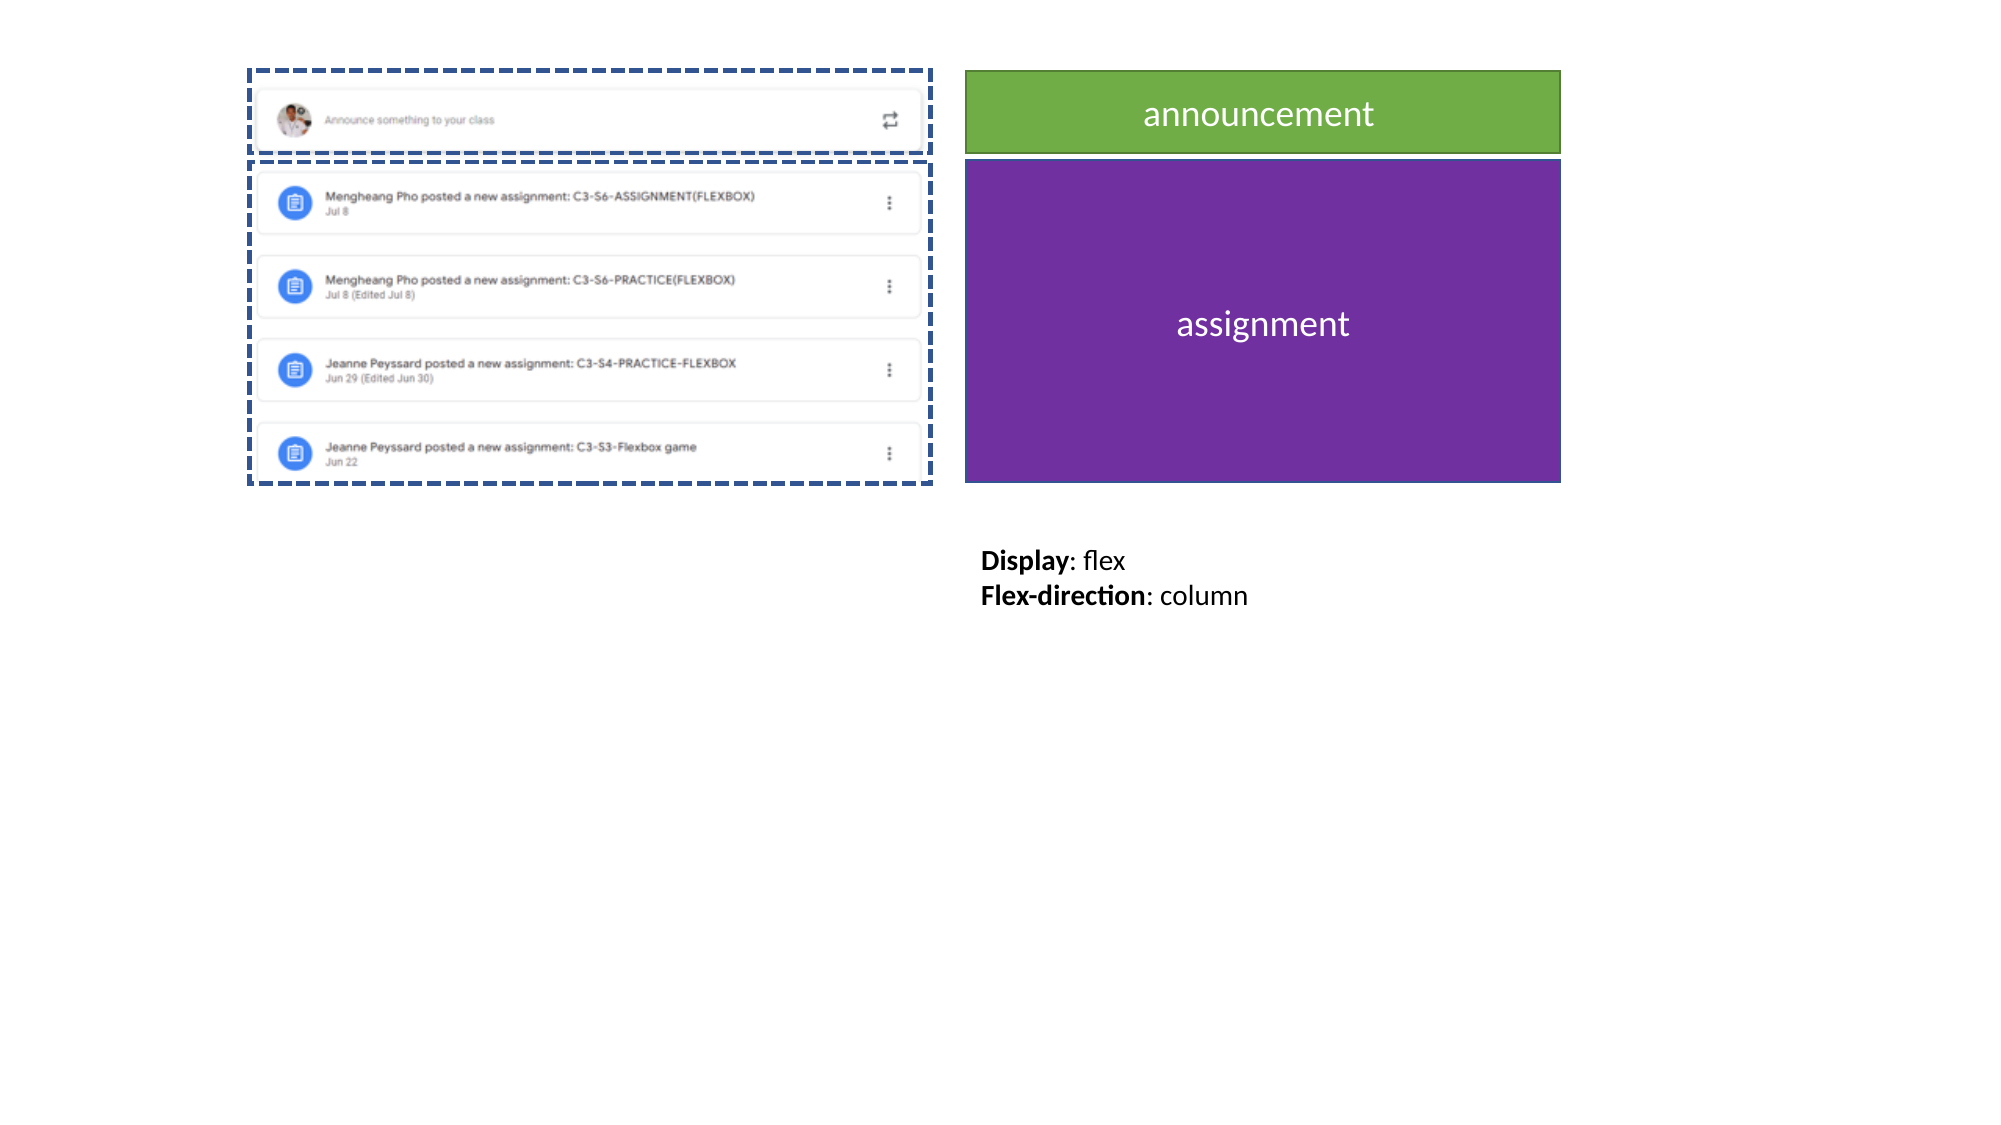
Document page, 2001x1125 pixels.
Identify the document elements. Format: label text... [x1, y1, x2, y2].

text_box announcement [965, 70, 1561, 154]
text_box [249, 161, 932, 485]
text_box assignment [965, 159, 1561, 483]
text_box Display: flex Flex-direction: column [966, 533, 1300, 619]
picture [249, 72, 930, 482]
